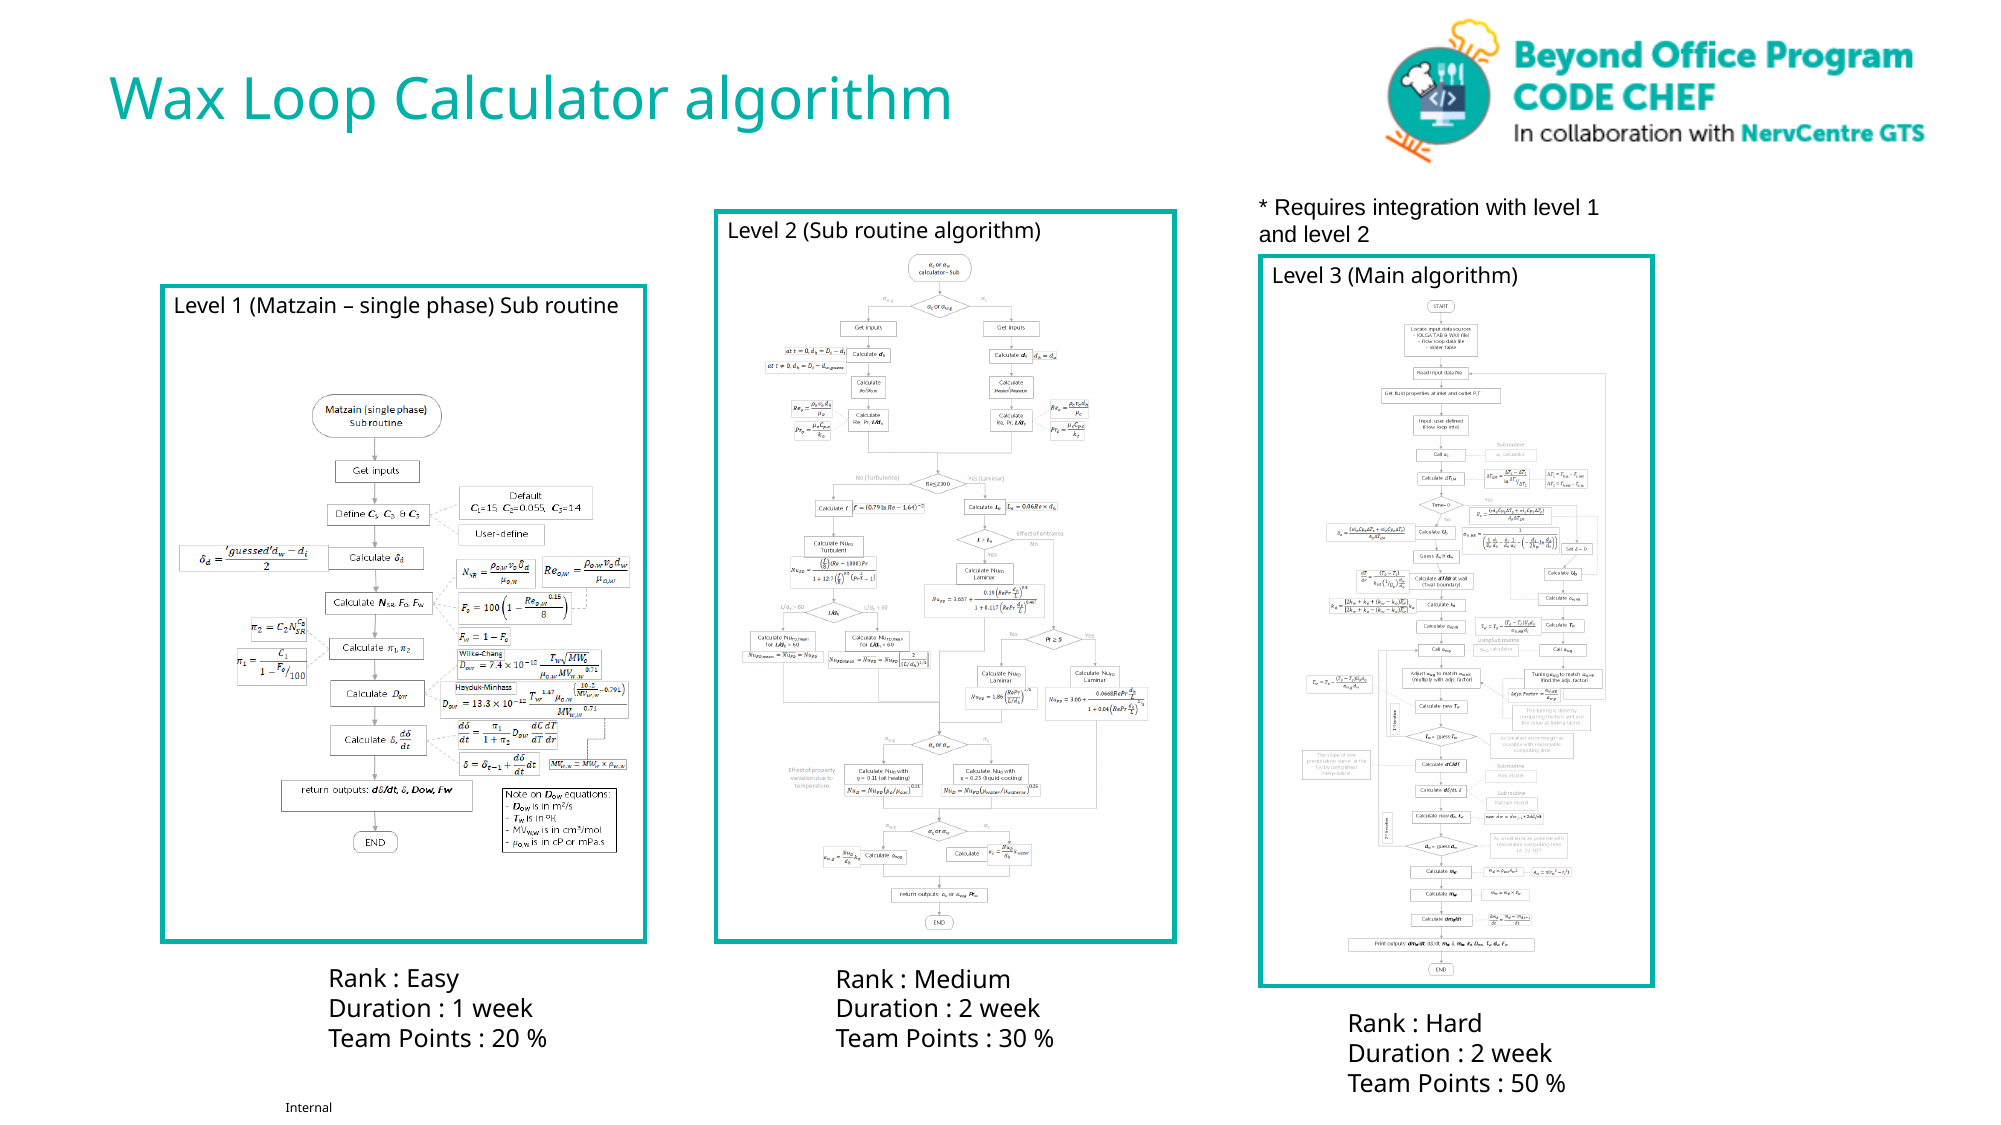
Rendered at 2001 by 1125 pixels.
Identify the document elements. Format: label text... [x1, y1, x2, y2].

picture [1359, 13, 1947, 181]
picture [742, 254, 1148, 930]
text_box Rank : Easy Duration : 1 week Team Points : 20 % [313, 955, 563, 1061]
text_box Level 2 (Sub routine algorithm) [715, 210, 1176, 942]
text_box Level 1 (Matzain – single phase) Sub routine [161, 285, 646, 942]
text_box Wax Loop Calculator algorithm [94, 61, 1267, 184]
text_box Rank : Medium Duration : 2 week Team Points : 30 % [820, 955, 1070, 1061]
text_box Internal [270, 1092, 1730, 1123]
picture [1302, 300, 1606, 976]
text_box * Requires integration with level 1 and level 2 [1244, 184, 1654, 255]
text_box Level 3 (Main algorithm) [1259, 255, 1653, 987]
picture [179, 394, 630, 853]
text_box Rank : Hard Duration : 2 week Team Points : 50 % [1332, 1000, 1582, 1105]
